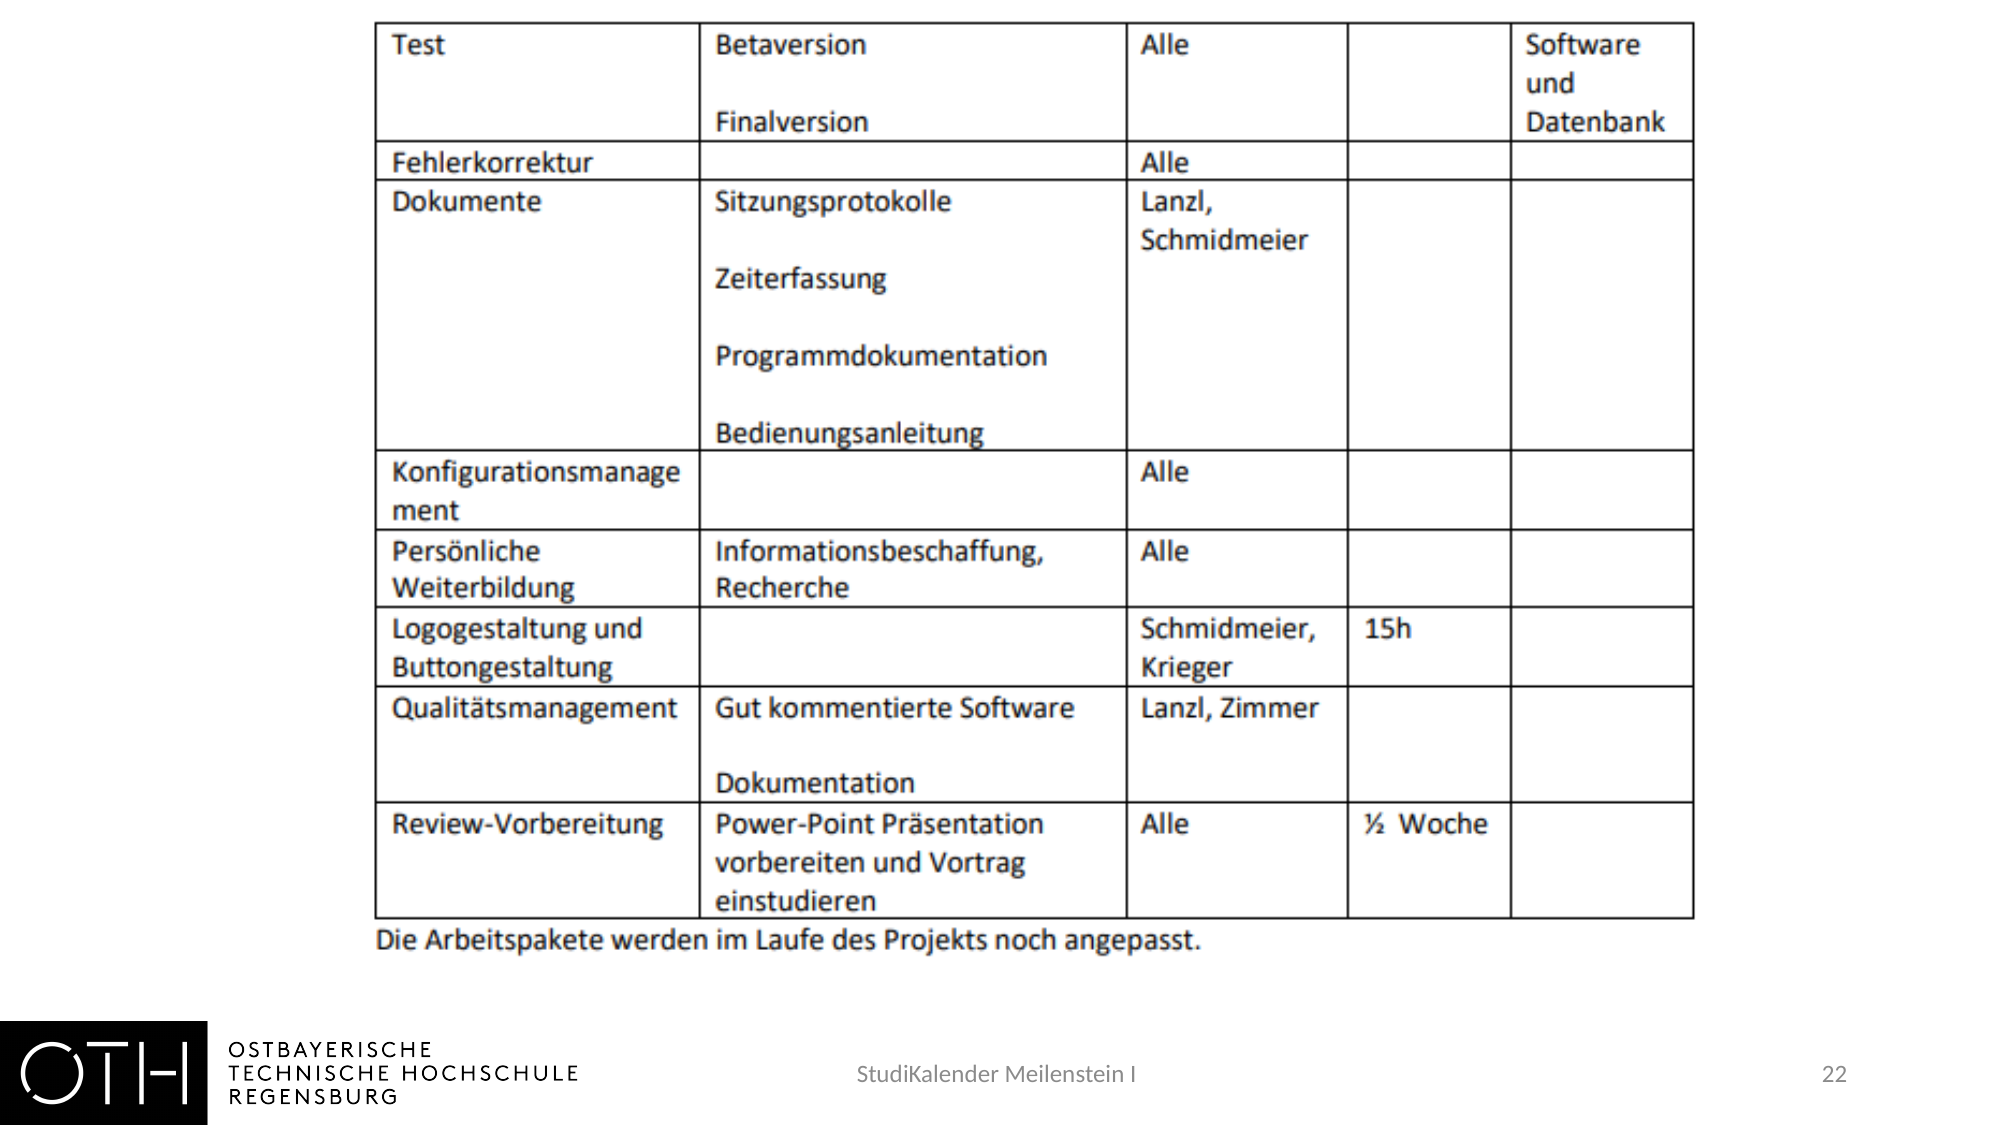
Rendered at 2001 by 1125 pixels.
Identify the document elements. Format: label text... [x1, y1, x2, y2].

slide_number 22 [1412, 1042, 1863, 1103]
picture [358, 0, 1738, 980]
picture [0, 1021, 598, 1125]
footer StudiKalender Meilenstein I [662, 1042, 1338, 1103]
